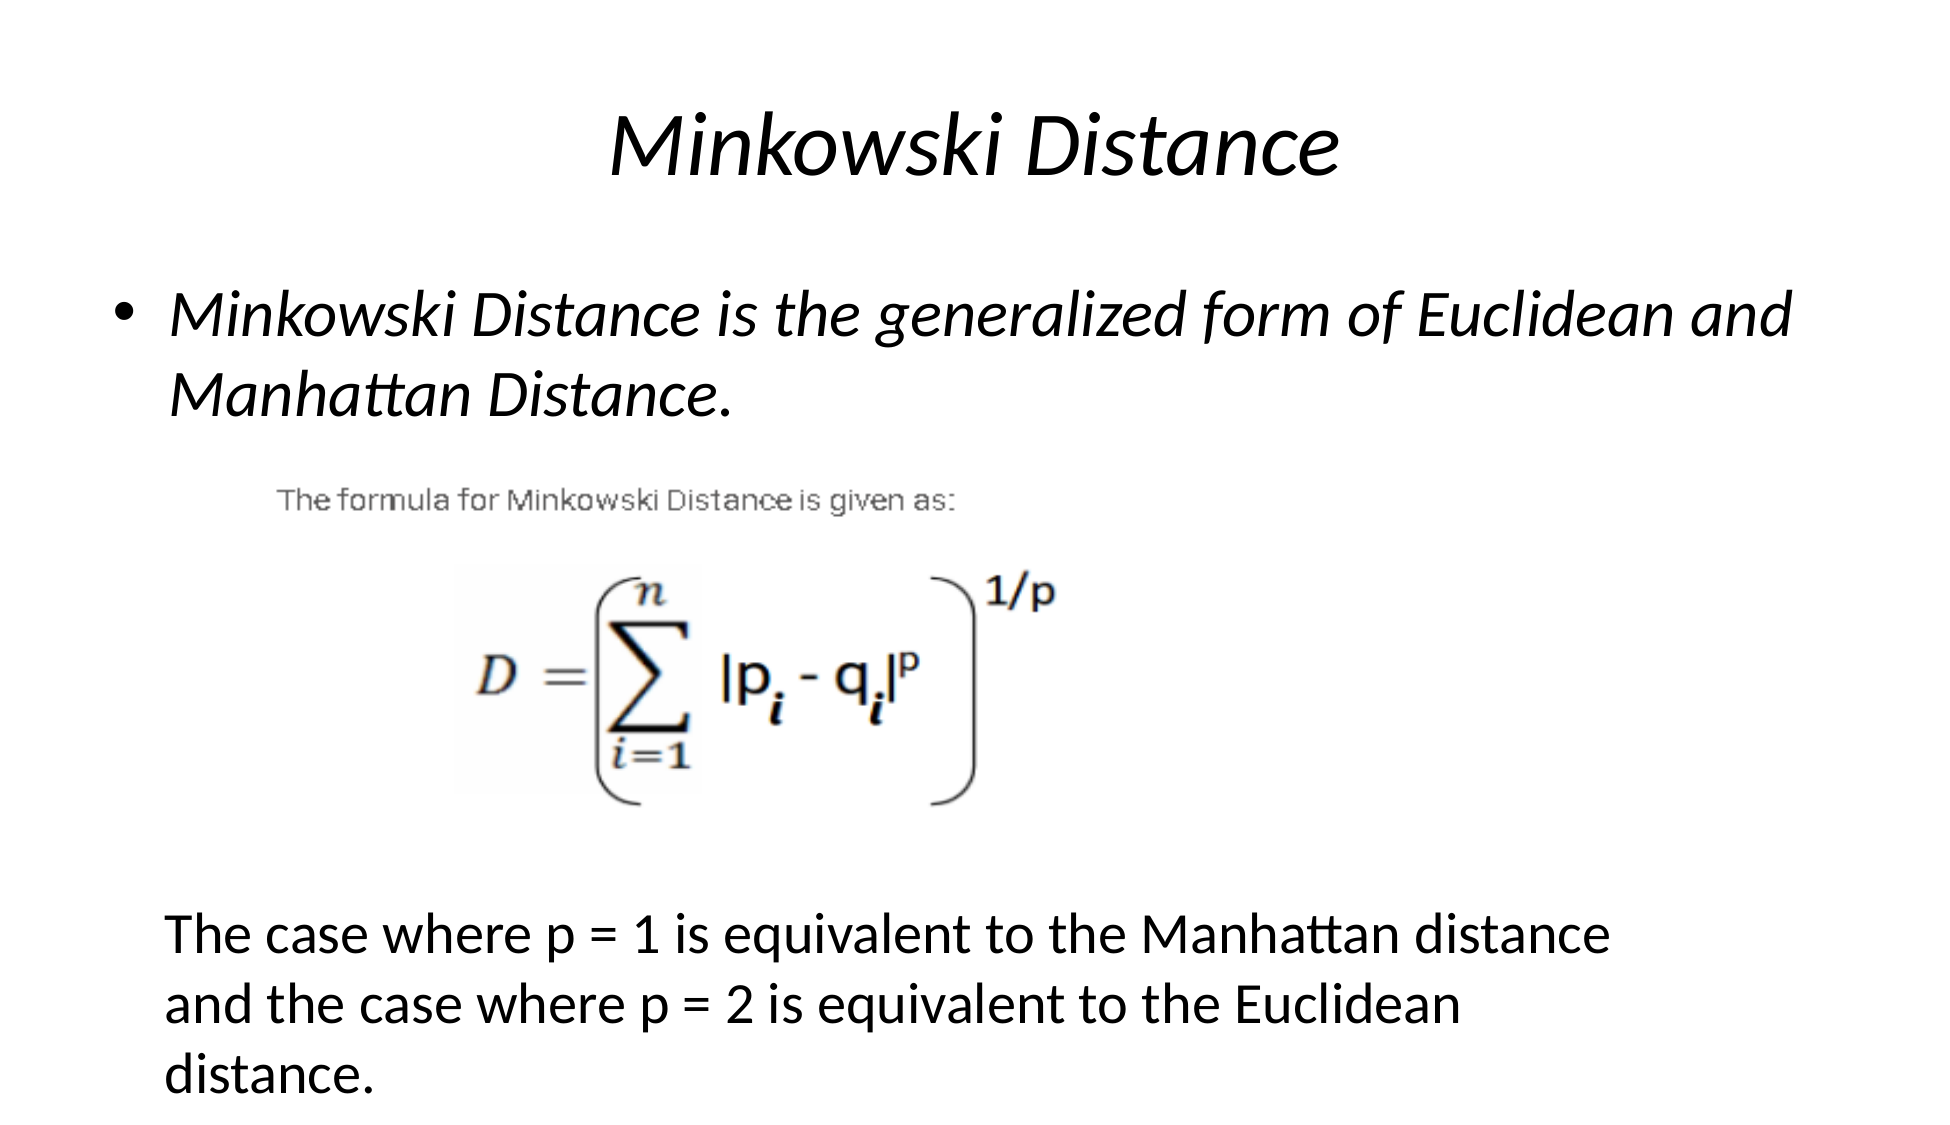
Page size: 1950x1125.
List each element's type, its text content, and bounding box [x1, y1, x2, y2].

picture [274, 462, 1138, 838]
title Minkowski Distance [97, 45, 1853, 233]
list Minkowski Distance is the generalized form of Euclidean and Manhattan Distance. [97, 262, 1853, 1005]
text_box The case where p = 1 is equivalent to the Manhattan distance and the case where p = 2 is equivalent to the Euclidean distance. [150, 887, 1688, 1113]
